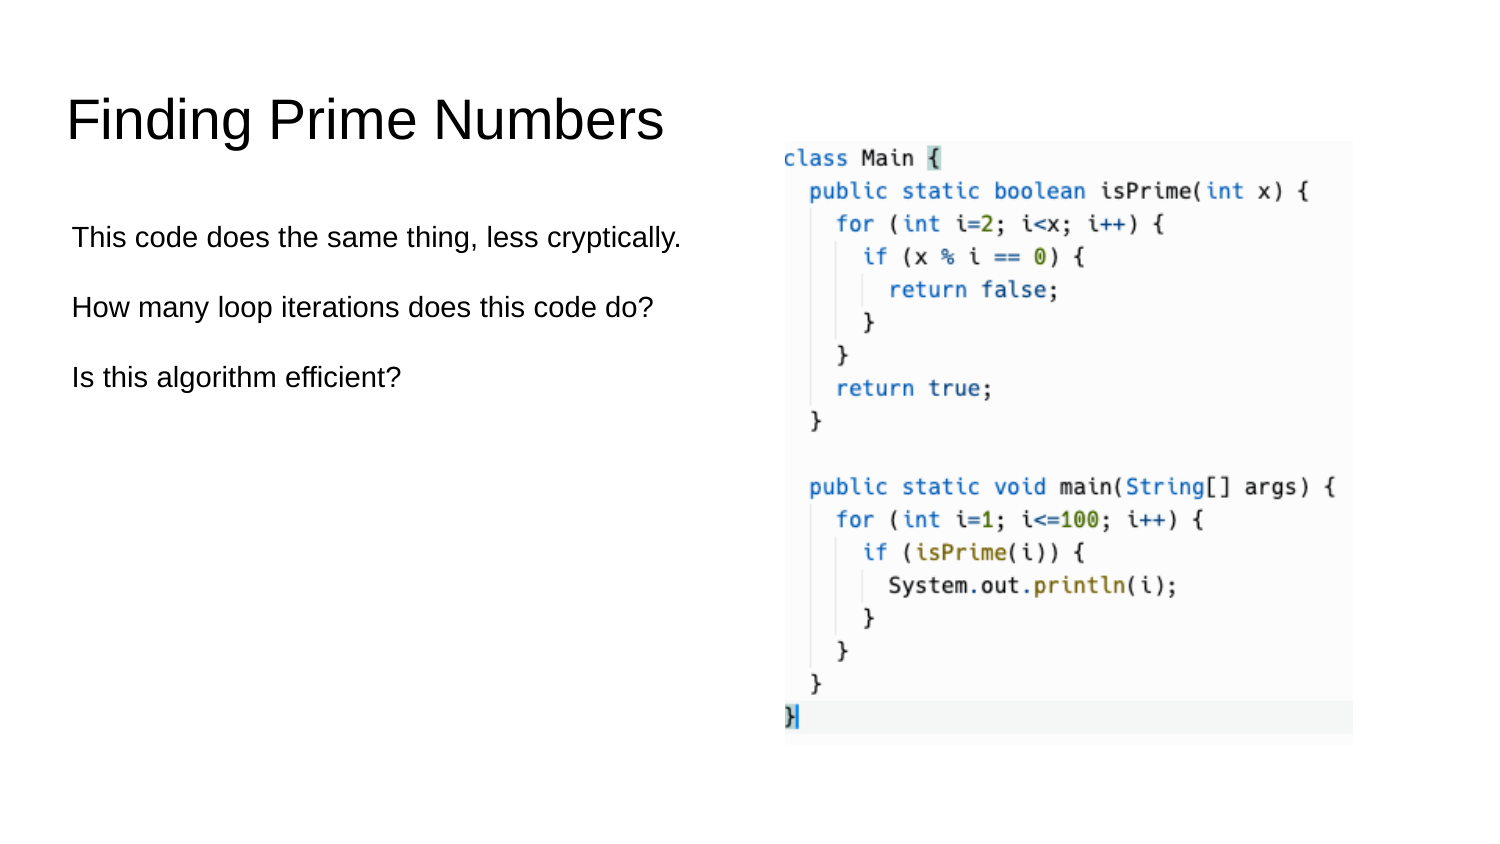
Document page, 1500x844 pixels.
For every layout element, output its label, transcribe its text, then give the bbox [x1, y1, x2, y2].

title Finding Prime Numbers [51, 72, 1449, 167]
text_box This code does the same thing, less cryptically. How many loop iterations does this code do? Is this algorithm efficient? [56, 203, 714, 408]
picture [785, 141, 1353, 746]
